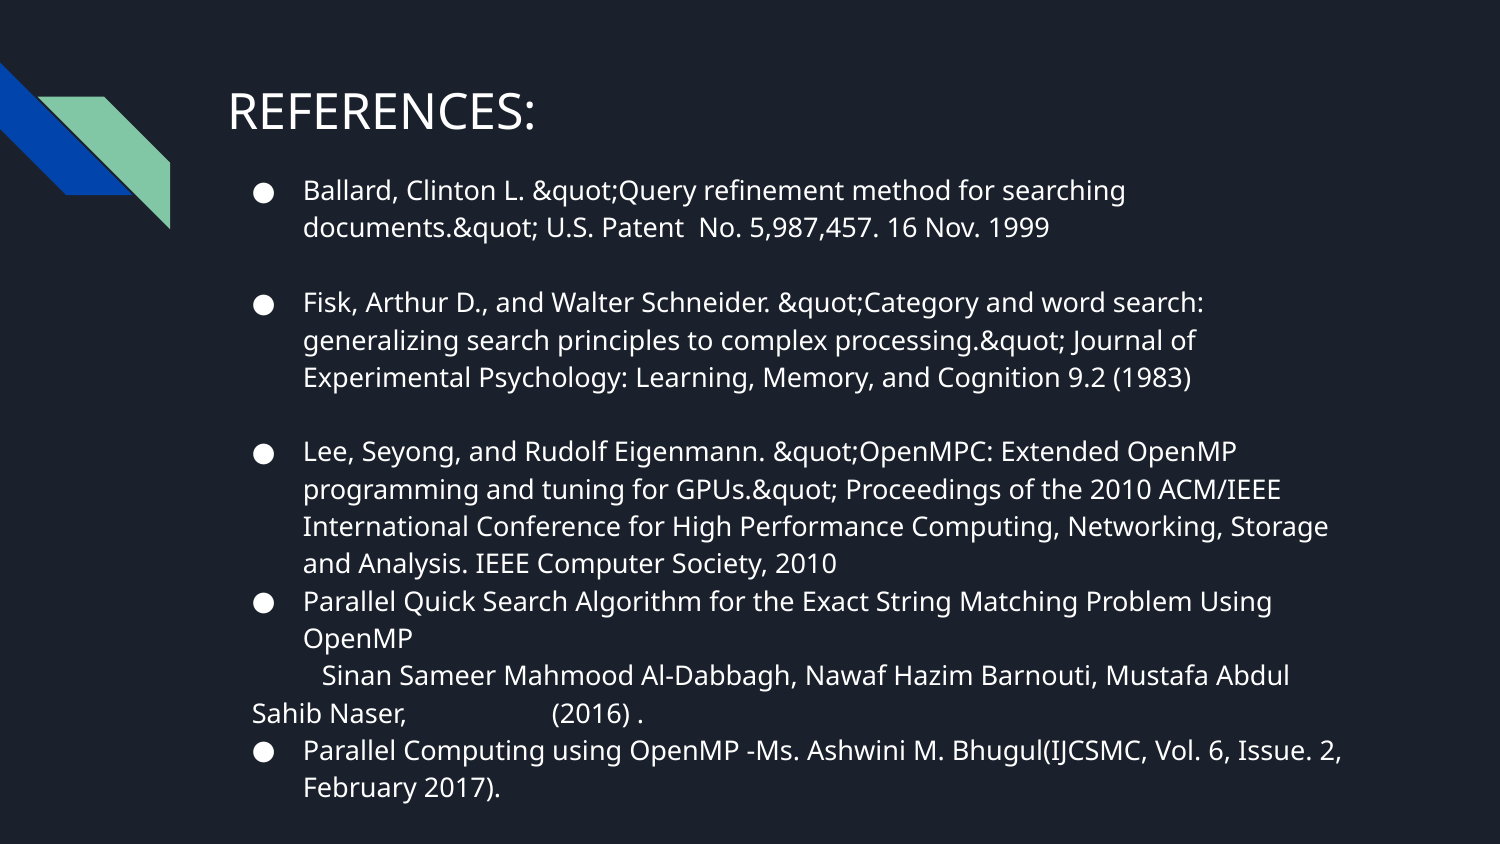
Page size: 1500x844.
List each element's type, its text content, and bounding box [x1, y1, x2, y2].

title REFERENCES: [212, 64, 1368, 153]
list Ballard, Clinton L. &quot;Query refinement method for searching documents.&quot; U.S. Patent No. 5,987,457. 16 Nov. 1999 Fisk, Arthur D., and Walter Schneider. &quot;Category and word search: generalizing search principles to complex processing.&quot; Journal of Experimental Psychology: Learning, Memory, and Cognition 9.2 (1983) Lee, Seyong, and Rudolf Eigenmann. &quot;OpenMPC: Extended OpenMP programming and tuning for GPUs.&quot; Proceedings of the 2010 ACM/IEEE International Conference for High Performance Computing, Networking, Storage and Analysis. IEEE Computer Society, 2010 Parallel Quick Search Algorithm for the Exact String Matching Problem Using OpenMP Sinan Sameer Mahmood Al-Dabbagh, Nawaf Hazim Barnouti, Mustafa Abdul Sahib Naser, (2016) . Parallel Computing using OpenMP -Ms. Ashwini M. Bhugul(IJCSMC, Vol. 6, Issue. 2, February 2017). [212, 153, 1368, 735]
